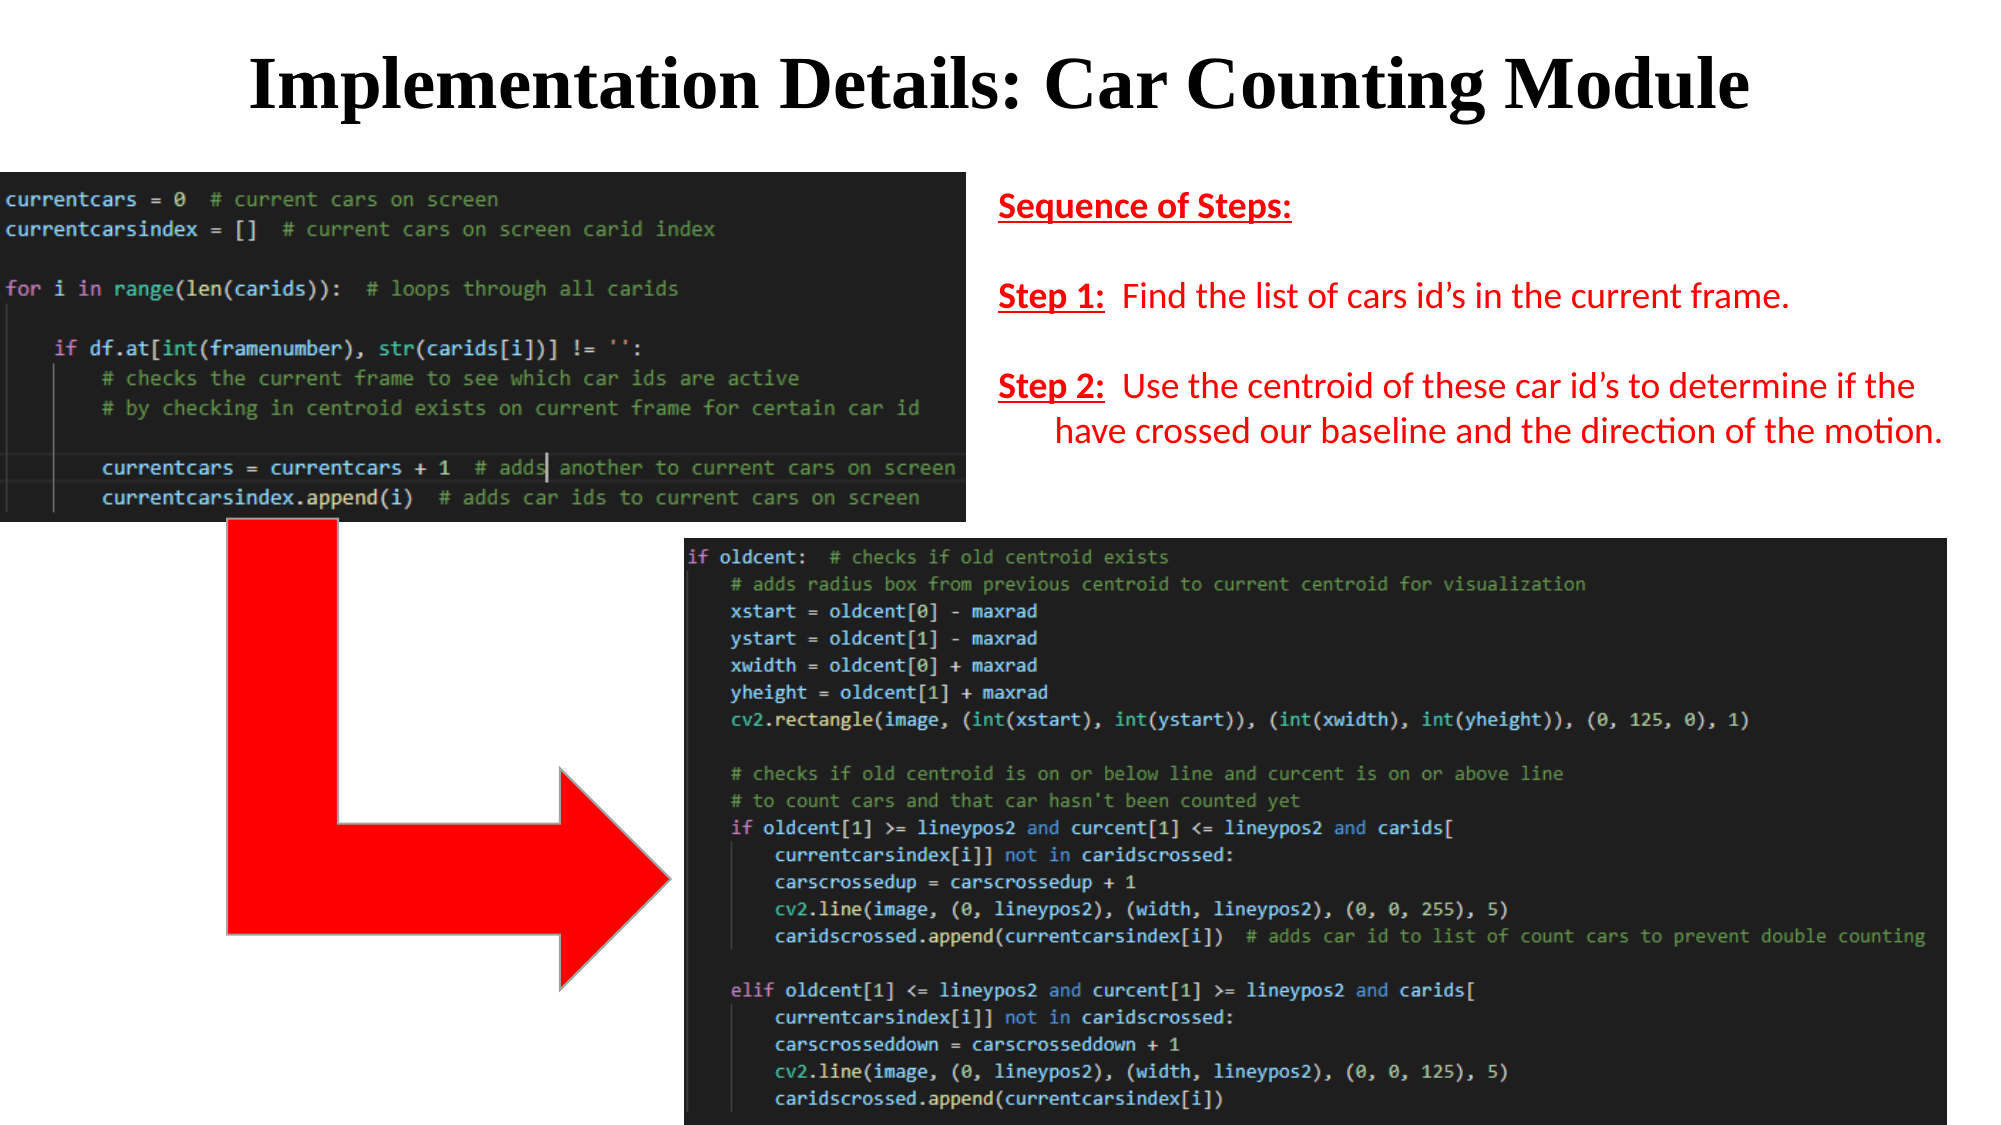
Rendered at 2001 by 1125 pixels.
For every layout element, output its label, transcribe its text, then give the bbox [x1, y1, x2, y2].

title Implementation Details: Car Counting Module [137, 20, 1863, 148]
picture [0, 172, 966, 522]
text_box [226, 522, 673, 993]
picture [684, 538, 1947, 1125]
text_box Sequence of Steps: Step 1: Find the list of cars id’s in the current frame. Step 2: Use the centroid of these car id’s to determine if the have crossed our baseline and the direction of the motion. [983, 173, 2000, 684]
